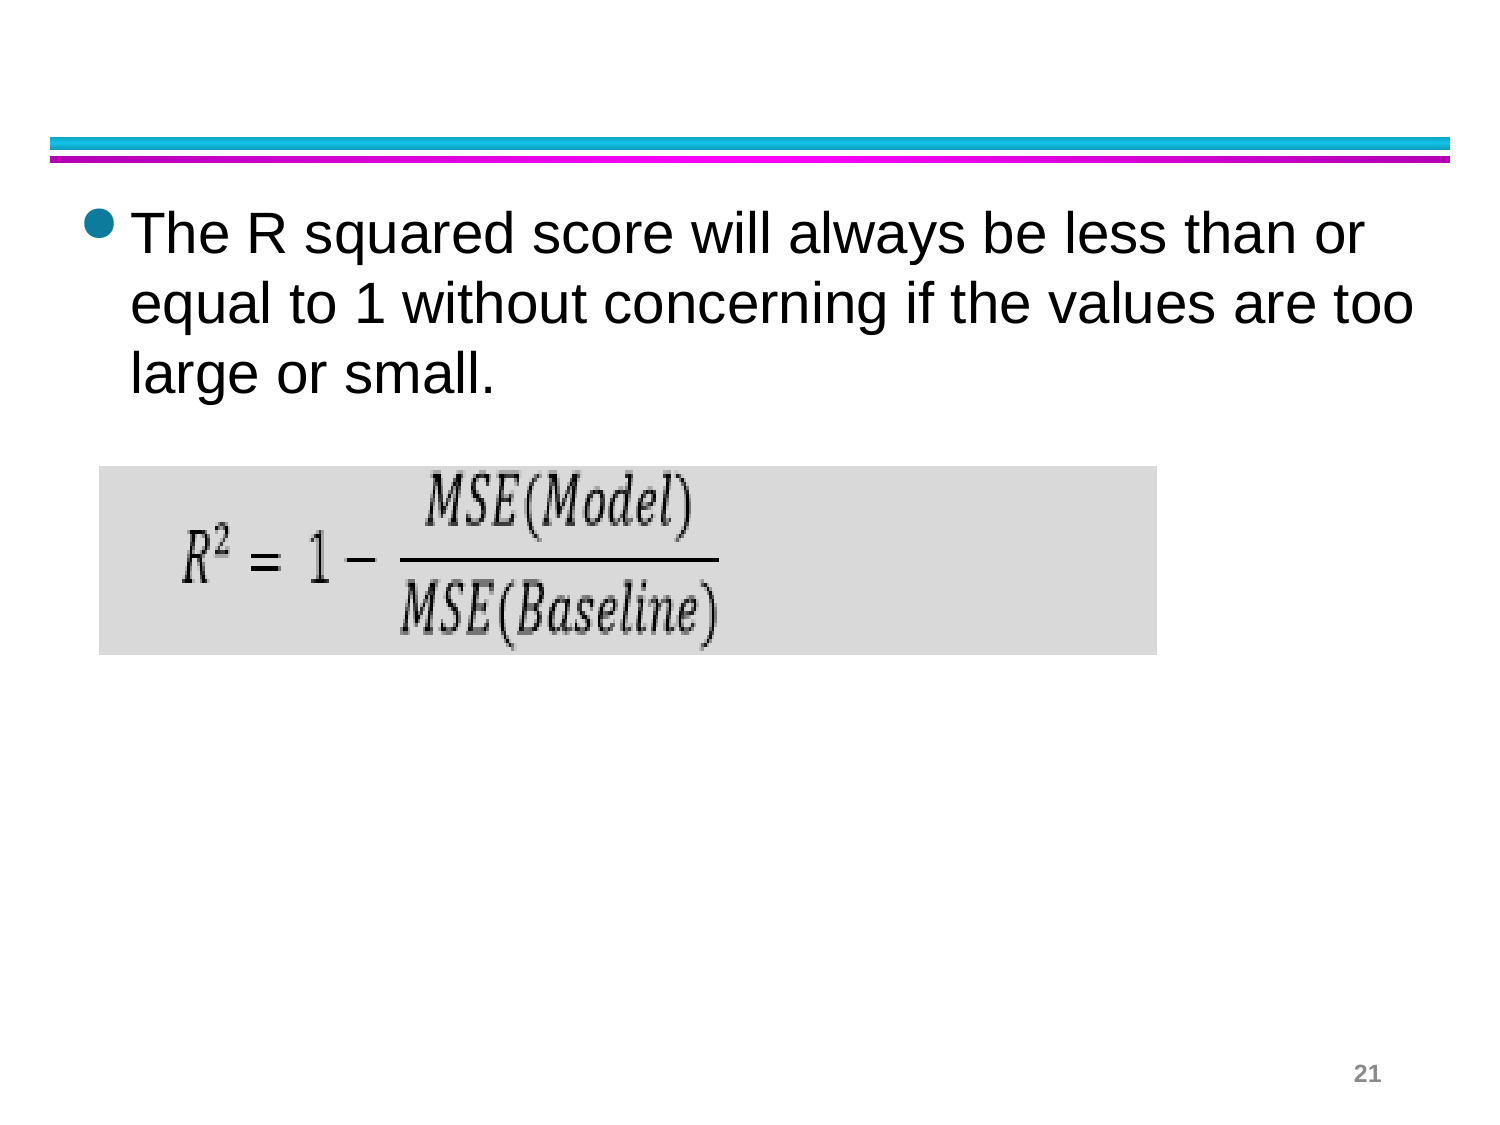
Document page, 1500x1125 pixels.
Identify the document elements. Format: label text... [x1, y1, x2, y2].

slide_number 21 [1059, 1042, 1397, 1103]
picture [99, 462, 1163, 680]
list The R squared score will always be less than or equal to 1 without concerning if the values are too large or small. [67, 187, 1432, 1038]
